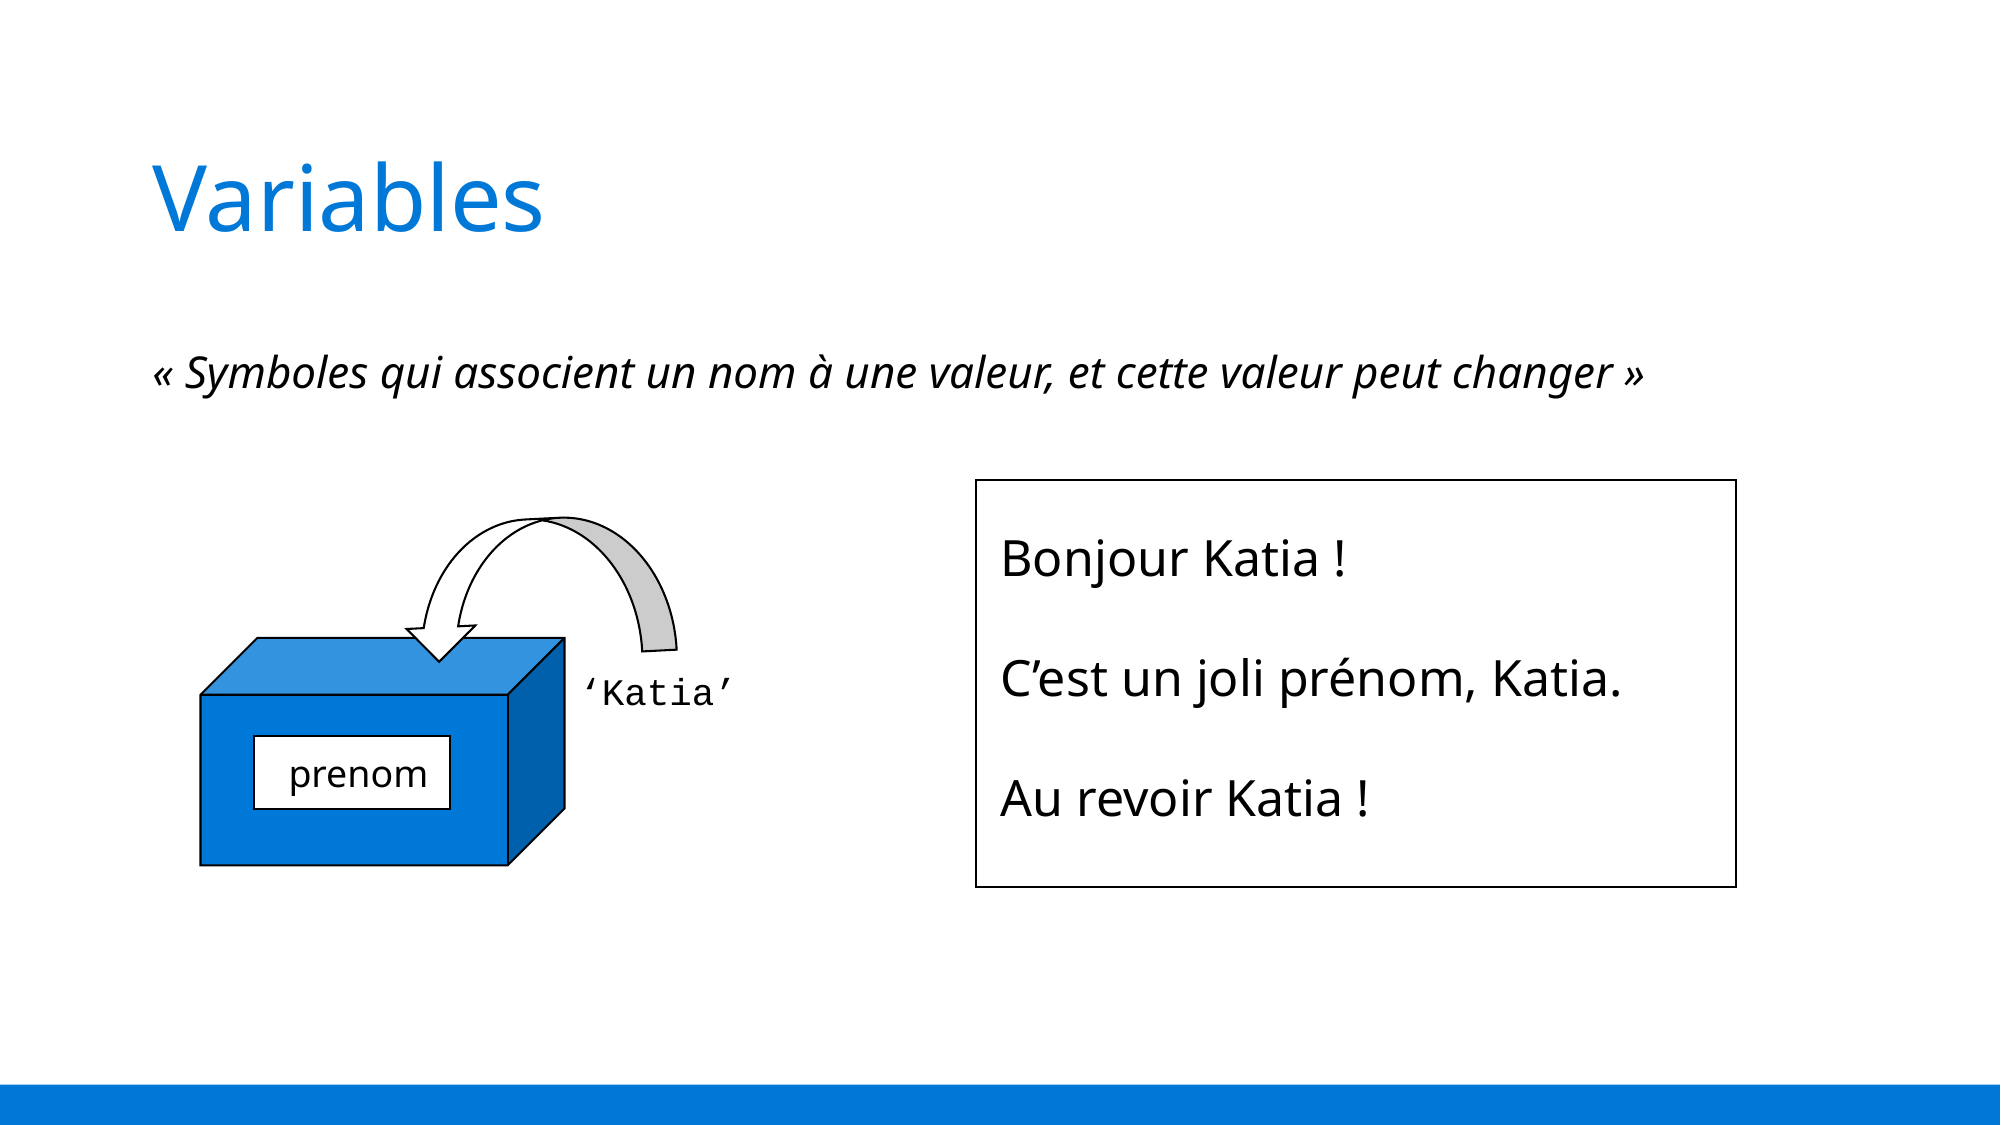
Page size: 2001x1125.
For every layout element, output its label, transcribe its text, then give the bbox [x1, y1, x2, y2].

text_box [253, 735, 451, 810]
text_box Bonjour Katia ! C’est un joli prénom, Katia. Au revoir Katia ! [985, 519, 1736, 954]
title Variables [137, 92, 1863, 311]
text_box [0, 1084, 2000, 1125]
text_box Librairie [205, 639, 560, 693]
list « Symboles qui associent un nom à une valeur, et cette valeur peut changer » [137, 342, 1863, 442]
text_box ‘Katia’ [564, 660, 791, 721]
text_box [199, 636, 566, 867]
text_box prenom [273, 742, 475, 803]
text_box [975, 479, 1737, 888]
text_box [404, 516, 678, 664]
